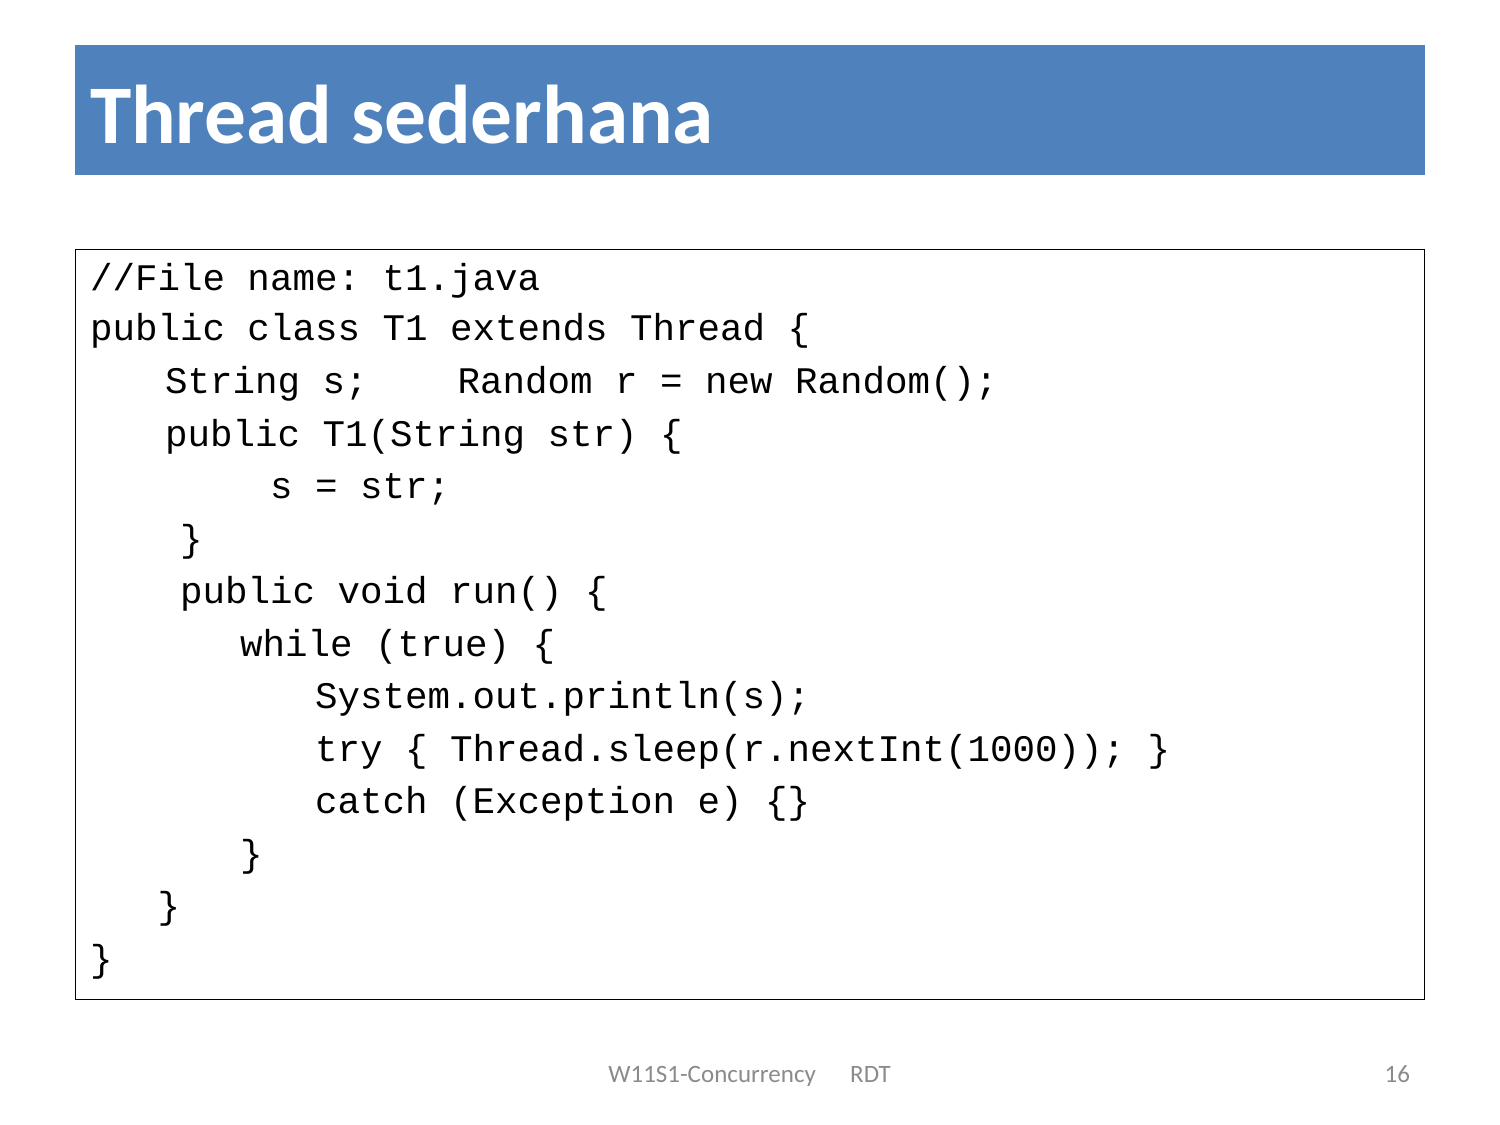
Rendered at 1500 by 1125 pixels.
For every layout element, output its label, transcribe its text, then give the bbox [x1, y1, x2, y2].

title Thread sederhana [75, 45, 1425, 175]
list //File name: t1.java public class T1 extends Thread { String s; Random r = new Random(); public T1(String str) { s = str; } public void run() { while (true) { System.out.println(s); try { Thread.sleep(r.nextInt(1000)); } catch (Exception e) {} } } } [75, 249, 1425, 1000]
footer W11S1-Concurrency RDT [512, 1042, 988, 1103]
slide_number 16 [1074, 1042, 1425, 1103]
